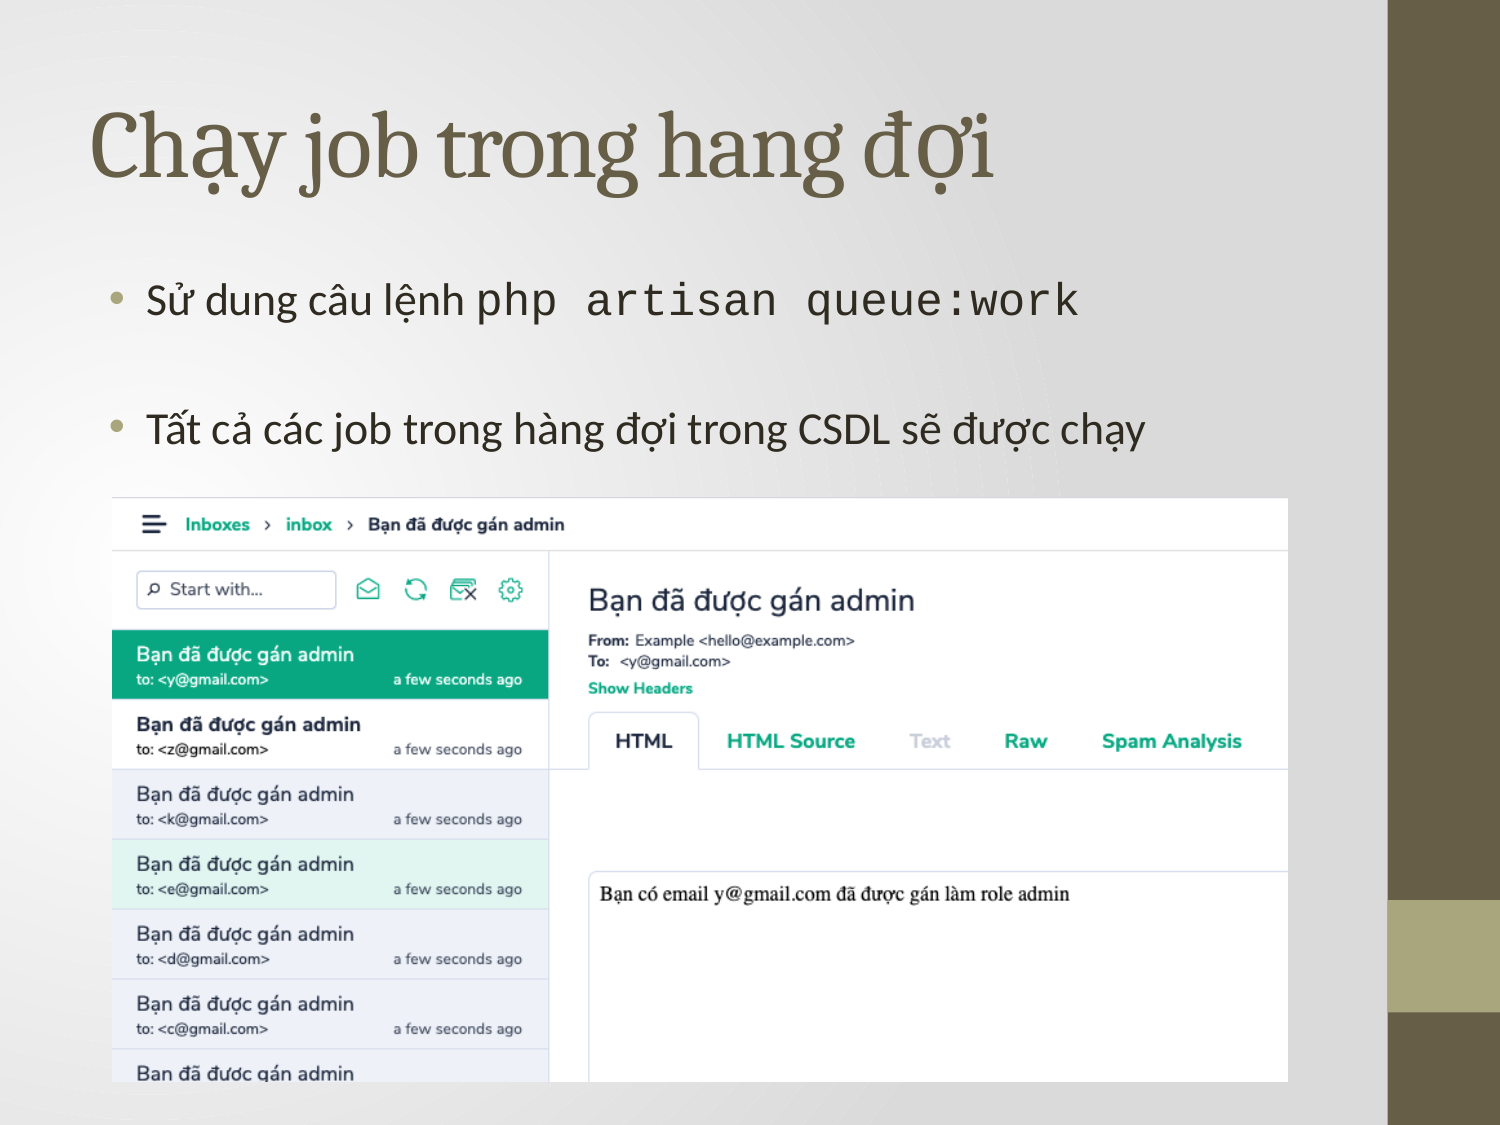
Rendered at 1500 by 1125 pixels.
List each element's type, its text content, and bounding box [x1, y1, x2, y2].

title Chạy job trong hang đợi [75, 45, 1325, 233]
list Sử dung câu lệnh php artisan queue:work Tất cả các job trong hàng đợi trong CSDL sẽ được chạy [75, 262, 1325, 1050]
picture [112, 497, 1288, 1082]
